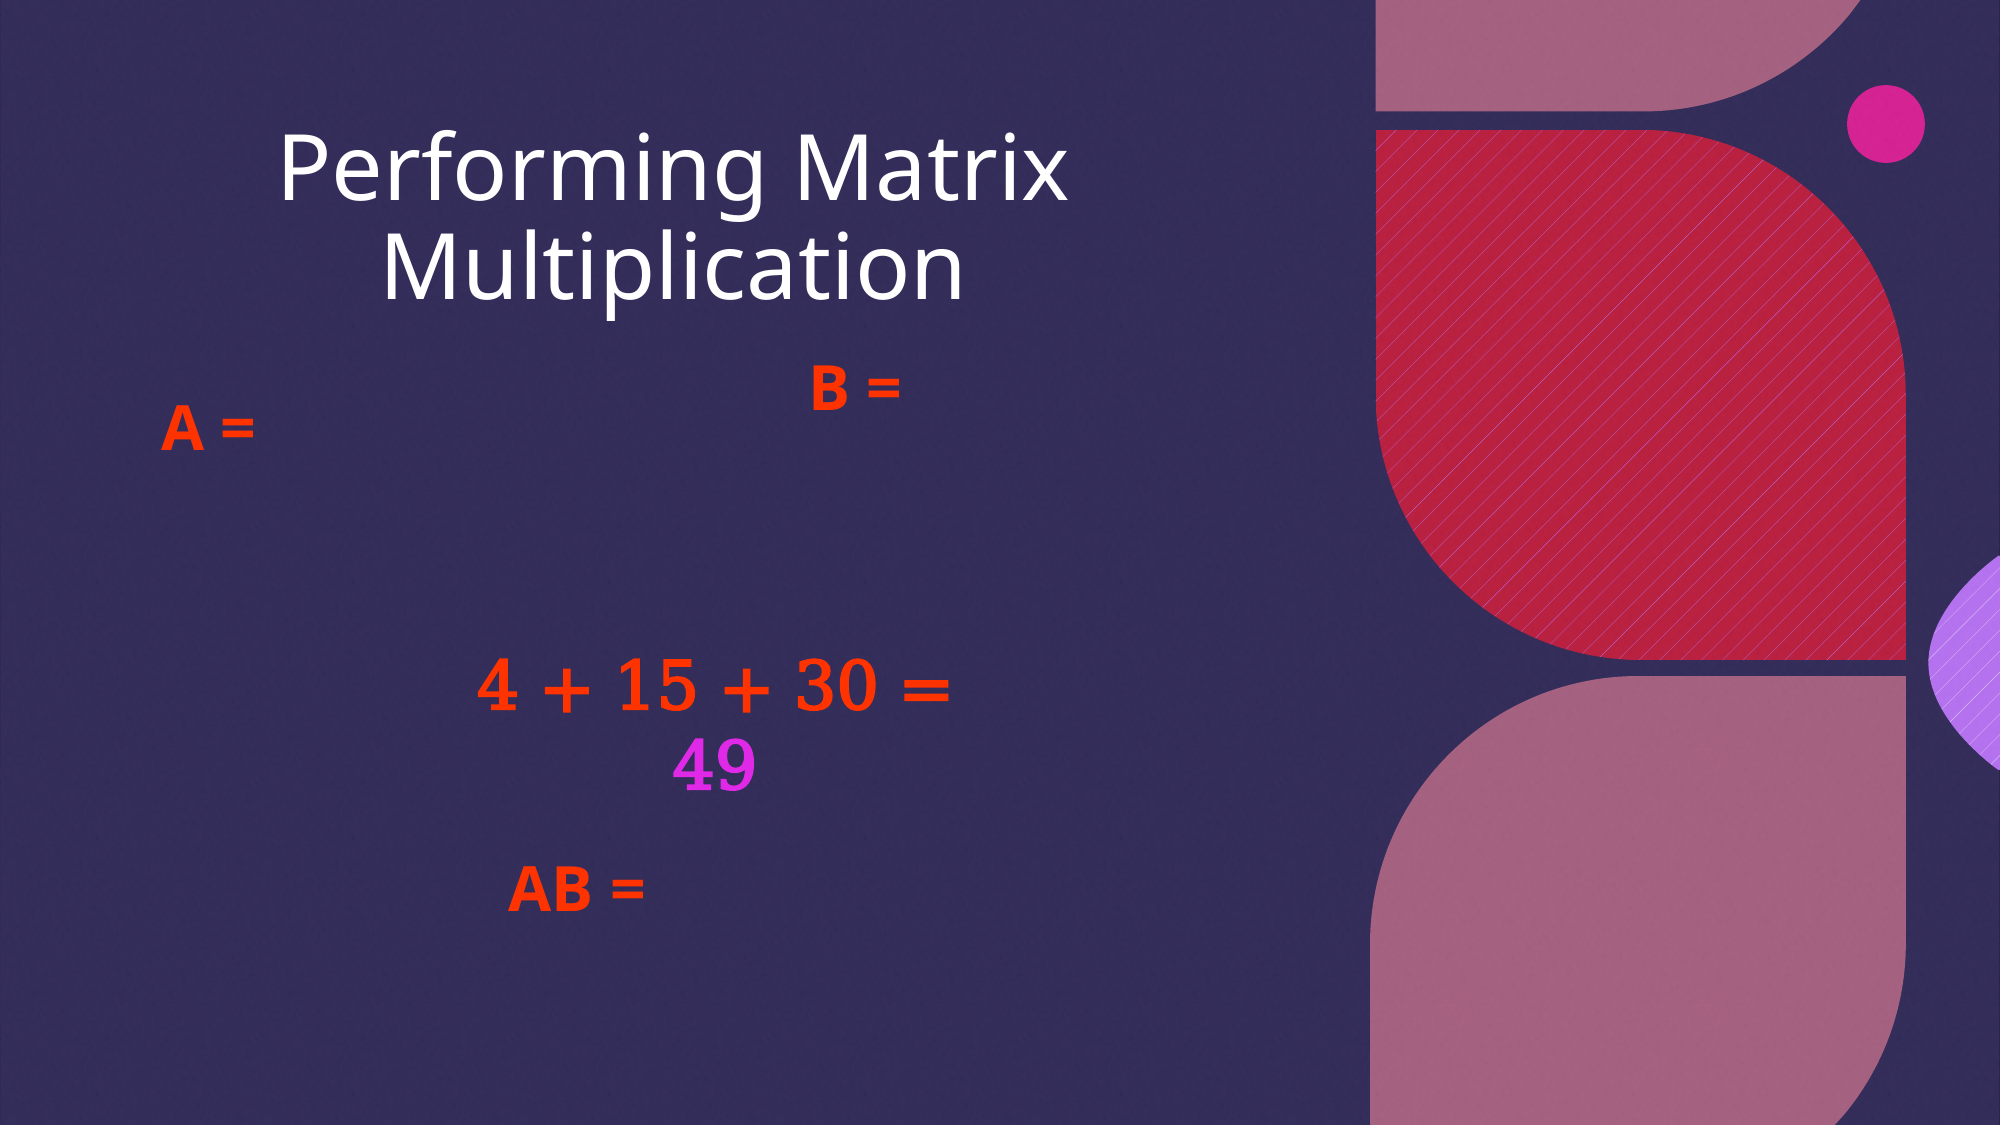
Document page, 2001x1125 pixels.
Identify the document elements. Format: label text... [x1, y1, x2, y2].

text_box 4 + 15 + 30 = 49 [450, 634, 980, 810]
title Performing Matrix Multiplication [27, 109, 1320, 327]
